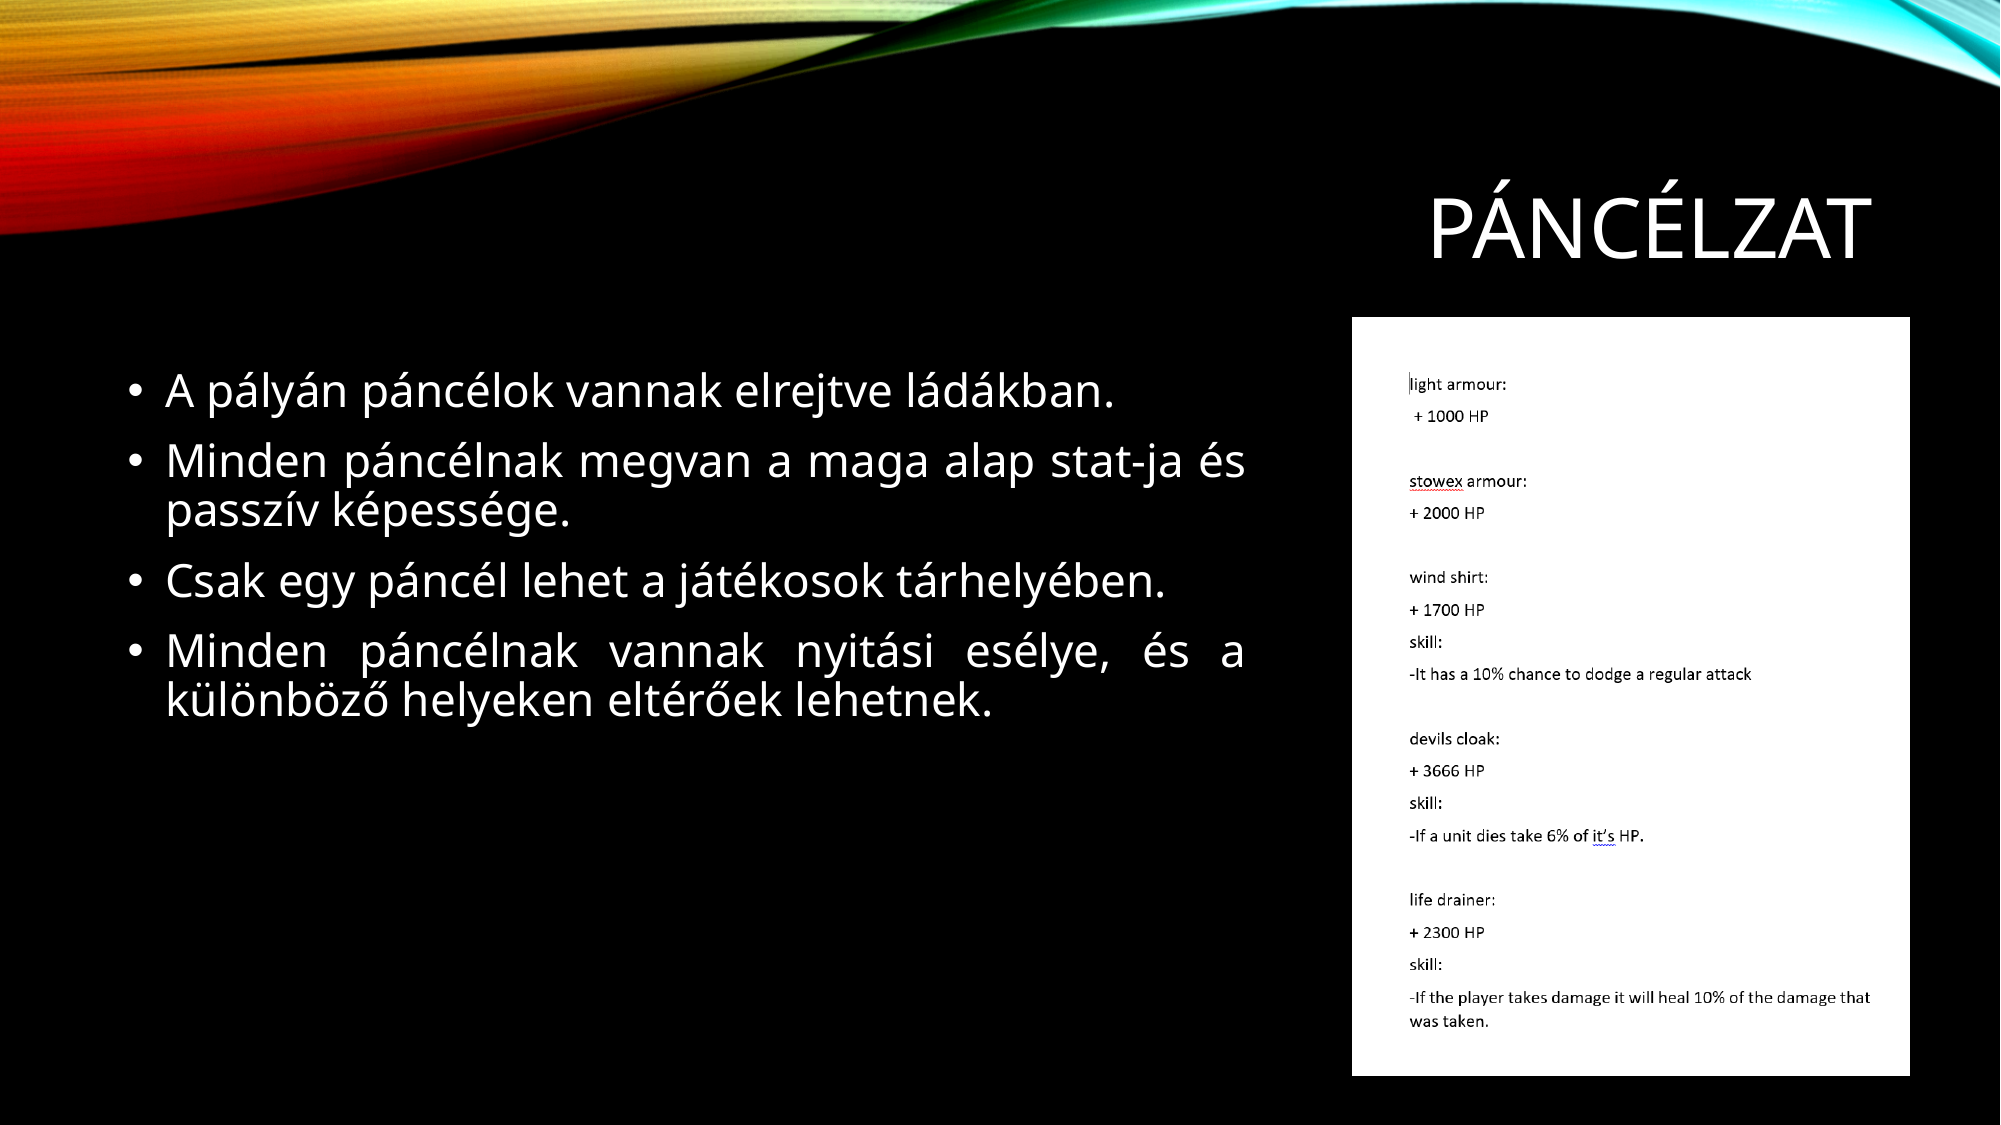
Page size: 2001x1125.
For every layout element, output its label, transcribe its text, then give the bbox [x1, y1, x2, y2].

picture [0, 0, 2000, 237]
title Páncélzat [474, 125, 1888, 338]
picture [1351, 317, 1910, 1077]
list A pályán páncélok vannak elrejtve ládákban. Minden páncélnak megvan a maga alap stat-ja és passzív képessége. Csak egy páncél lehet a játékosok tárhelyében. Minden páncélnak vannak nyitási esélye, és a különböző helyeken eltérőek lehetnek. [112, 360, 1262, 1021]
